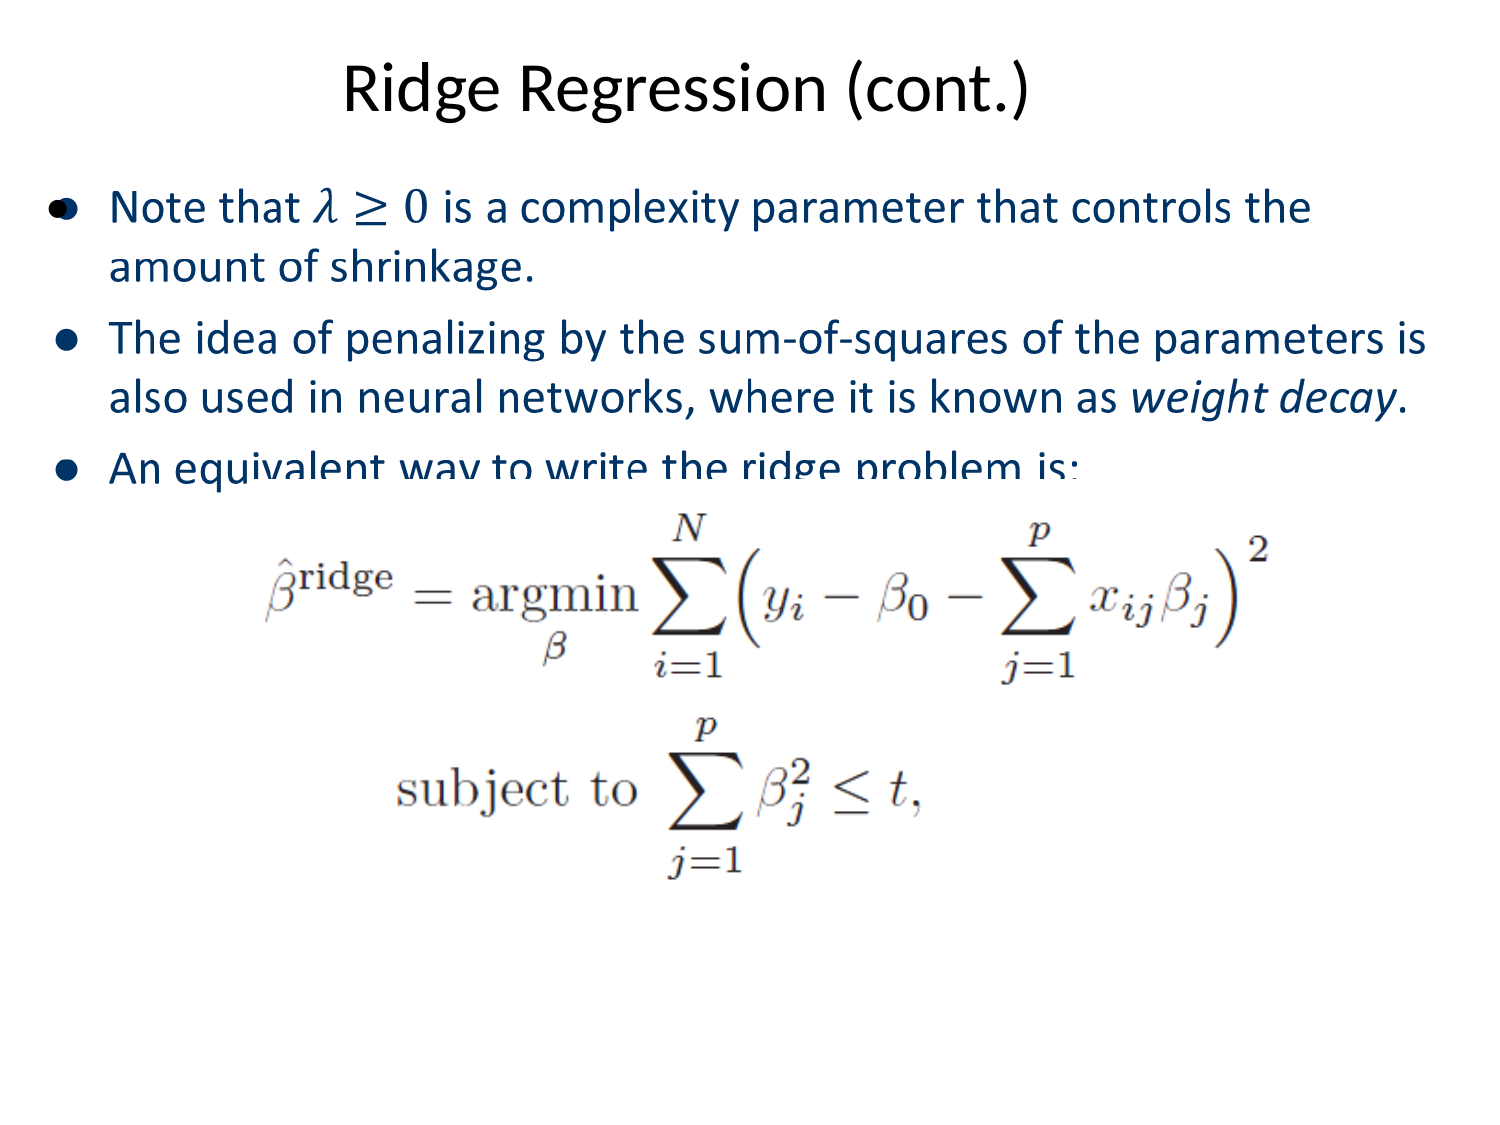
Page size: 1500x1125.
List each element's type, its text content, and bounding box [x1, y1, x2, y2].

title Ridge Regression (cont.) [37, 33, 1338, 134]
picture [253, 479, 1274, 902]
list [31, 160, 1469, 858]
